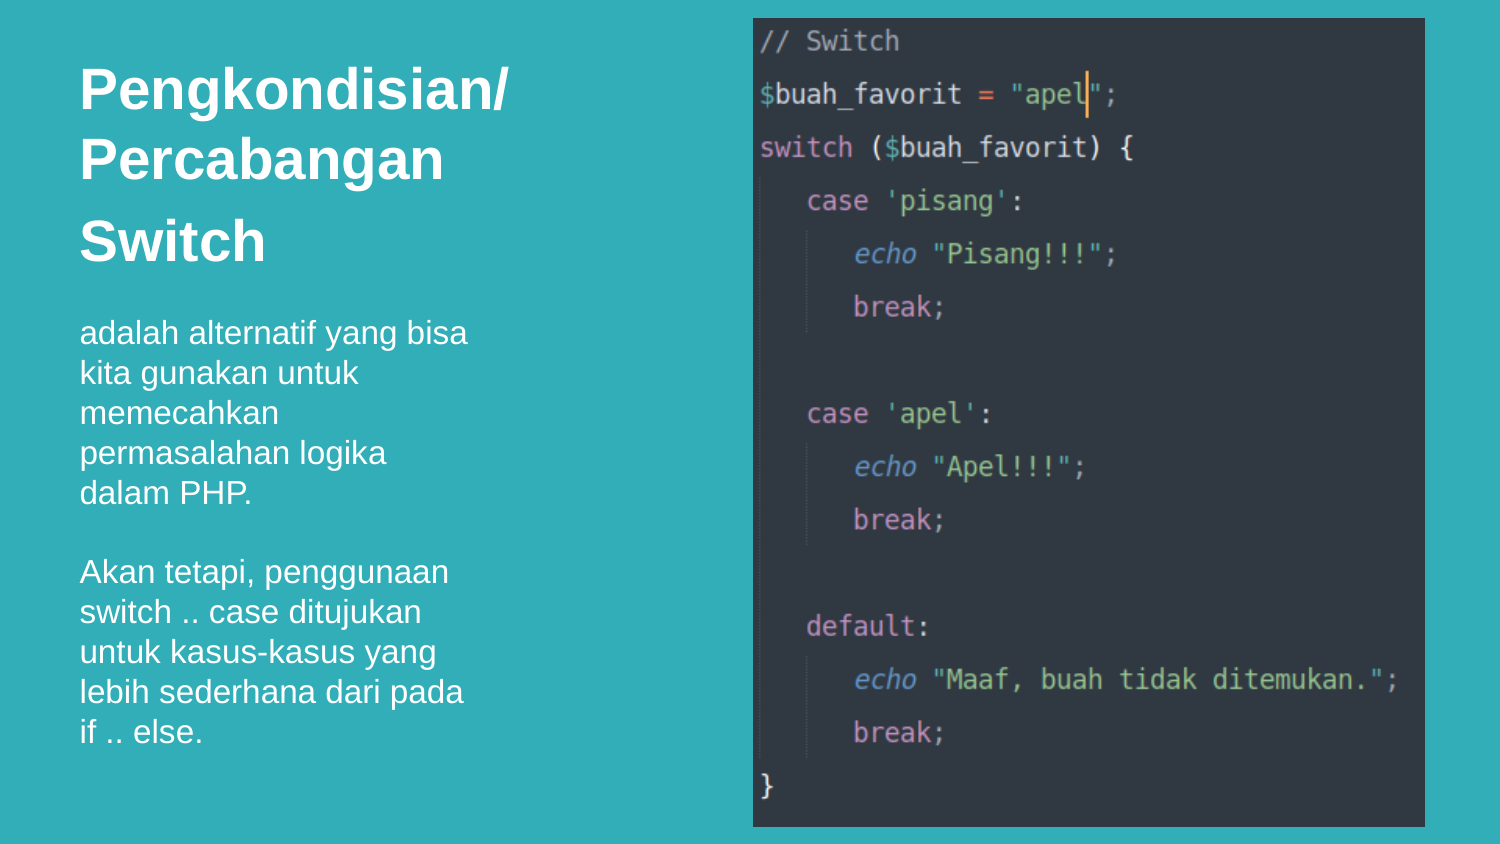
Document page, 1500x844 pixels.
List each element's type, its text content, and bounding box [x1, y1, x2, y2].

text_box Pengkondisian/Percabangan Switch [64, 43, 526, 304]
text_box adalah alternatif yang bisa kita gunakan untuk memecahkan permasalahan logika dalam PHP. Akan tetapi, penggunaan switch .. case ditujukan untuk kasus-kasus yang lebih sederhana dari pada if .. else. [64, 303, 502, 498]
picture [752, 18, 1426, 827]
